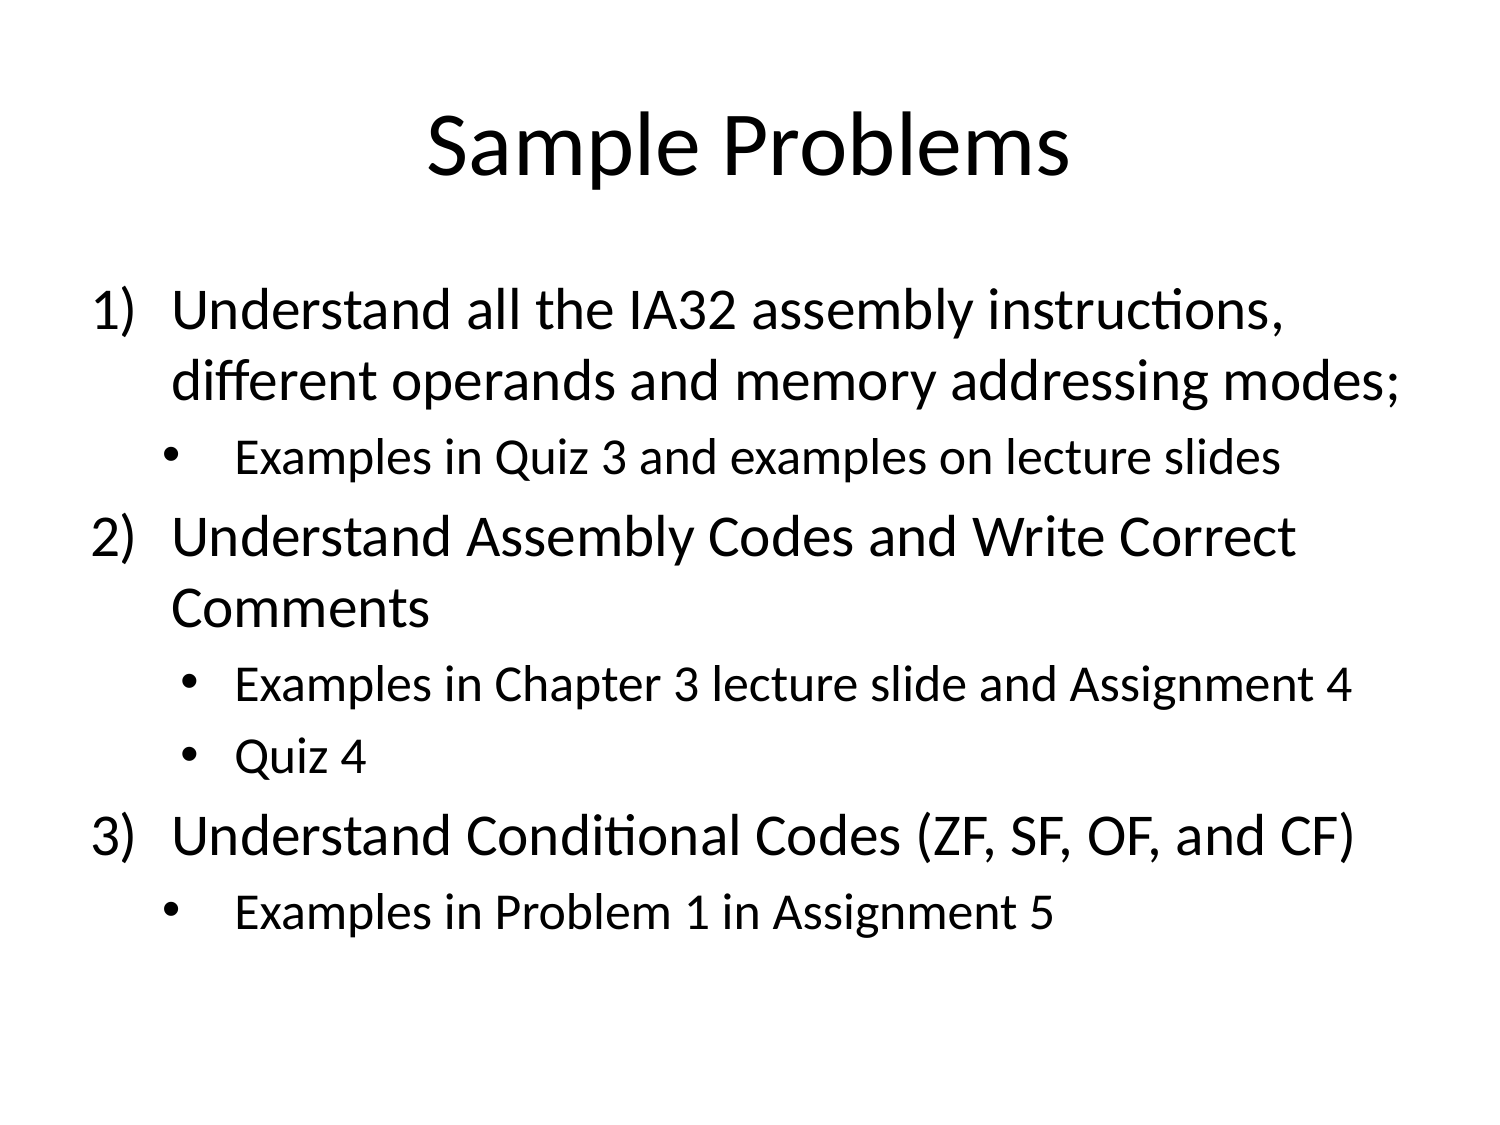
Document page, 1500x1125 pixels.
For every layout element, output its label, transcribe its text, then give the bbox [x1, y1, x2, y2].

title Sample Problems [75, 45, 1425, 233]
list Understand all the IA32 assembly instructions, different operands and memory addressing modes; Examples in Quiz 3 and examples on lecture slides Understand Assembly Codes and Write Correct Comments Examples in Chapter 3 lecture slide and Assignment 4 Quiz 4 Understand Conditional Codes (ZF, SF, OF, and CF) Examples in Problem 1 in Assignment 5 [75, 262, 1425, 1005]
